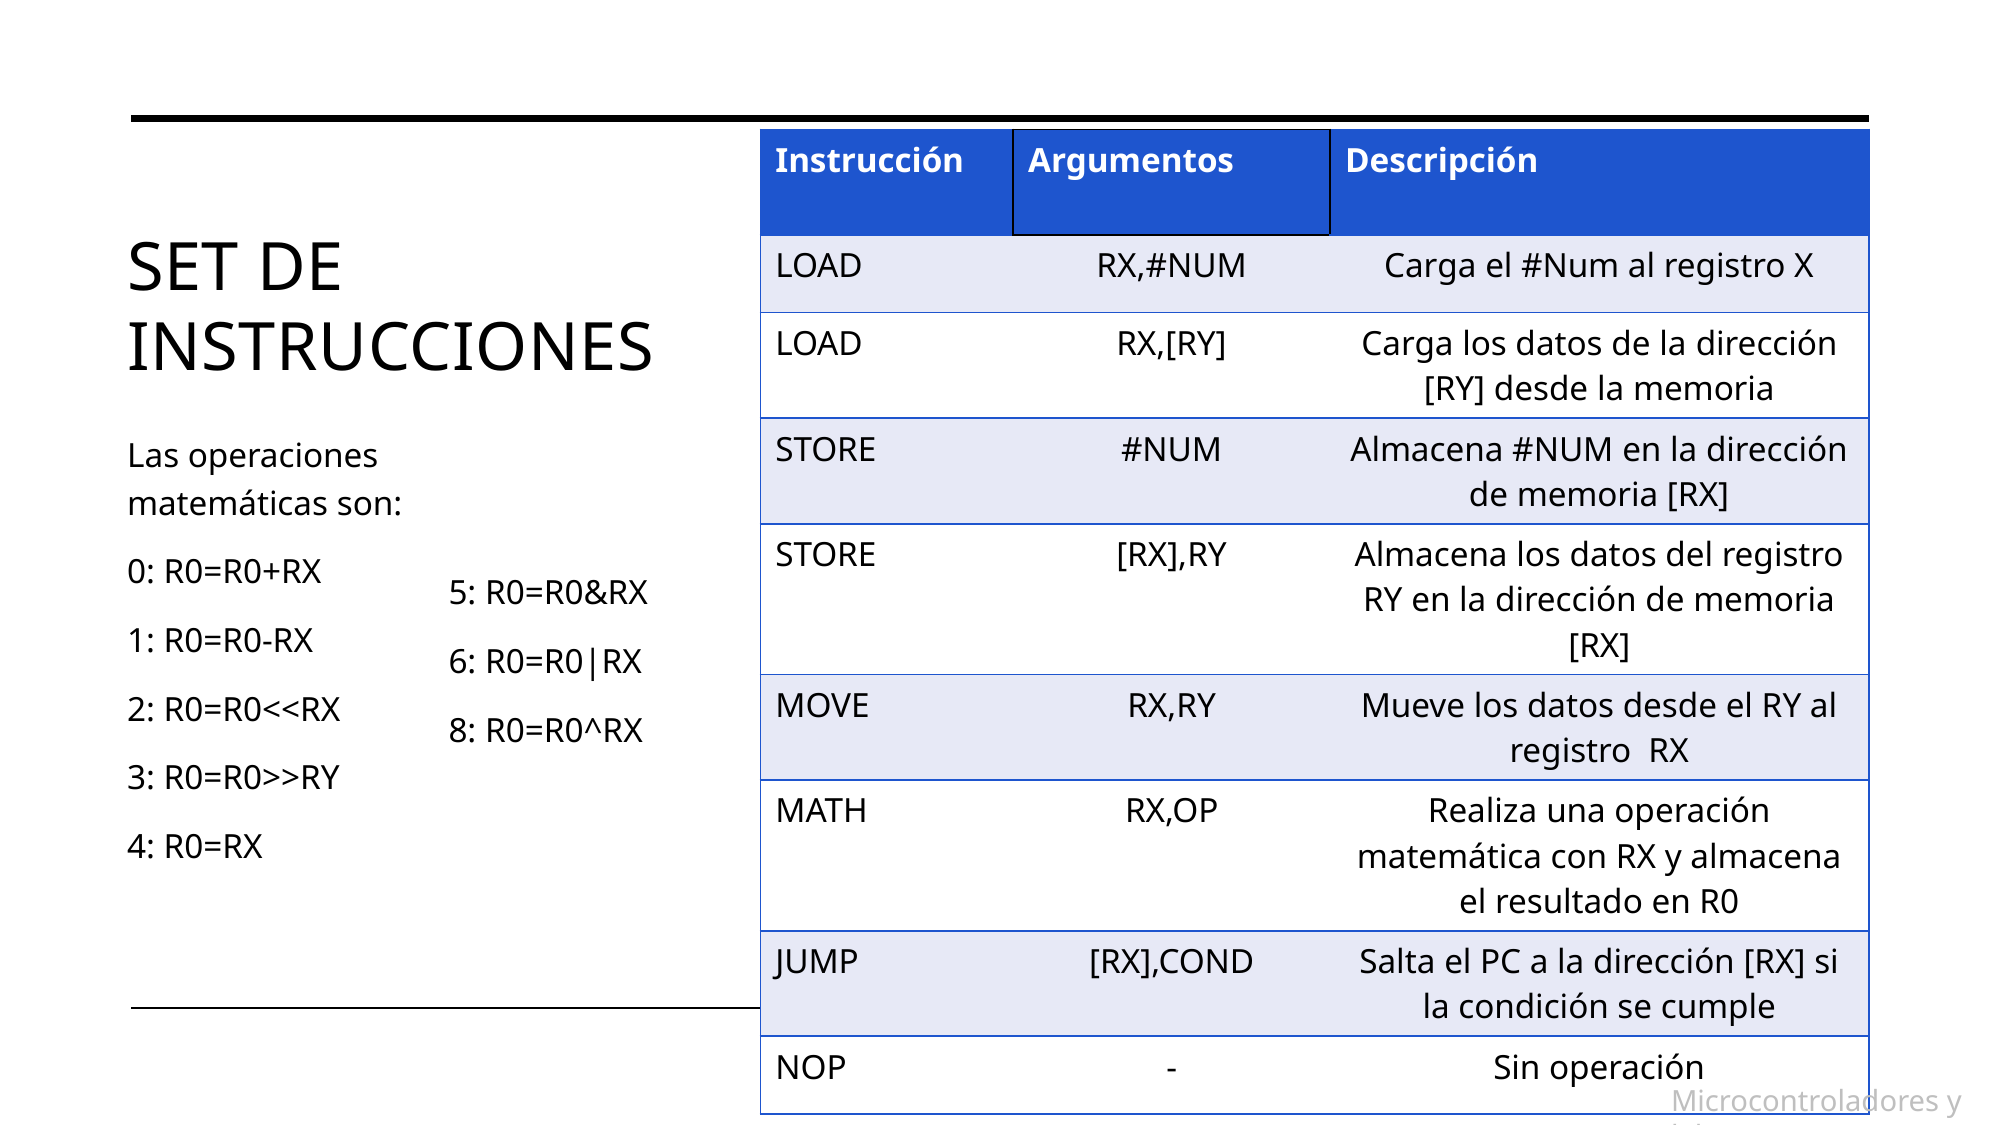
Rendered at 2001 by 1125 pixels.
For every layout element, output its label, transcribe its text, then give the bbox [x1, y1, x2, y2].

title Set de instrucciones [112, 174, 760, 392]
table_header Descripción [1331, 130, 1868, 234]
table_cell Almacena los datos del registro RY en la dirección de memoria [RX] [1330, 525, 1868, 674]
table_cell STORE [761, 525, 1013, 674]
table_header Argumentos [1014, 130, 1329, 234]
table_cell [RX],RY [1013, 525, 1330, 674]
table_cell RX,#NUM [1013, 236, 1330, 312]
table_cell [RX],COND [1013, 932, 1330, 1035]
table_cell Realiza una operación matemática con RX y almacena el resultado en R0 [1330, 781, 1868, 930]
table_cell RX,OP [1013, 781, 1330, 930]
table_cell STORE [761, 419, 1013, 523]
table_header Instrucción [761, 130, 1012, 234]
table_cell Mueve los datos desde el RY al registro RX [1330, 675, 1868, 779]
table_cell RX,RY [1013, 675, 1330, 779]
table_cell Carga los datos de la dirección [RY] desde la memoria [1330, 313, 1868, 417]
table_cell LOAD [761, 313, 1013, 417]
table_cell Almacena #NUM en la dirección de memoria [RX] [1330, 419, 1868, 523]
table_cell NOP [761, 1037, 1013, 1113]
table_cell RX,[RY] [1013, 313, 1330, 417]
table_cell #NUM [1013, 419, 1330, 523]
text_box Microcontroladores y lab [1656, 1074, 2000, 1125]
table_cell - [1013, 1037, 1330, 1113]
table_cell Carga el #Num al registro X [1330, 236, 1868, 312]
table_cell MATH [761, 781, 1013, 930]
table_cell LOAD [761, 236, 1013, 312]
table_cell MOVE [761, 675, 1013, 779]
table_cell JUMP [761, 932, 1013, 1035]
table_cell Sin operación [1330, 1037, 1868, 1113]
list Las operaciones matemáticas son: 0: R0=R0+RX 1: R0=R0-RX 2: R0=R0<<RX 3: R0=R0>>RY 4: R0=RX 5: R0=R0&RX 6: R0=R0|RX 8: R0=R0^RX [112, 418, 760, 963]
table_cell Salta el PC a la dirección [RX] si la condición se cumple [1330, 932, 1868, 1035]
